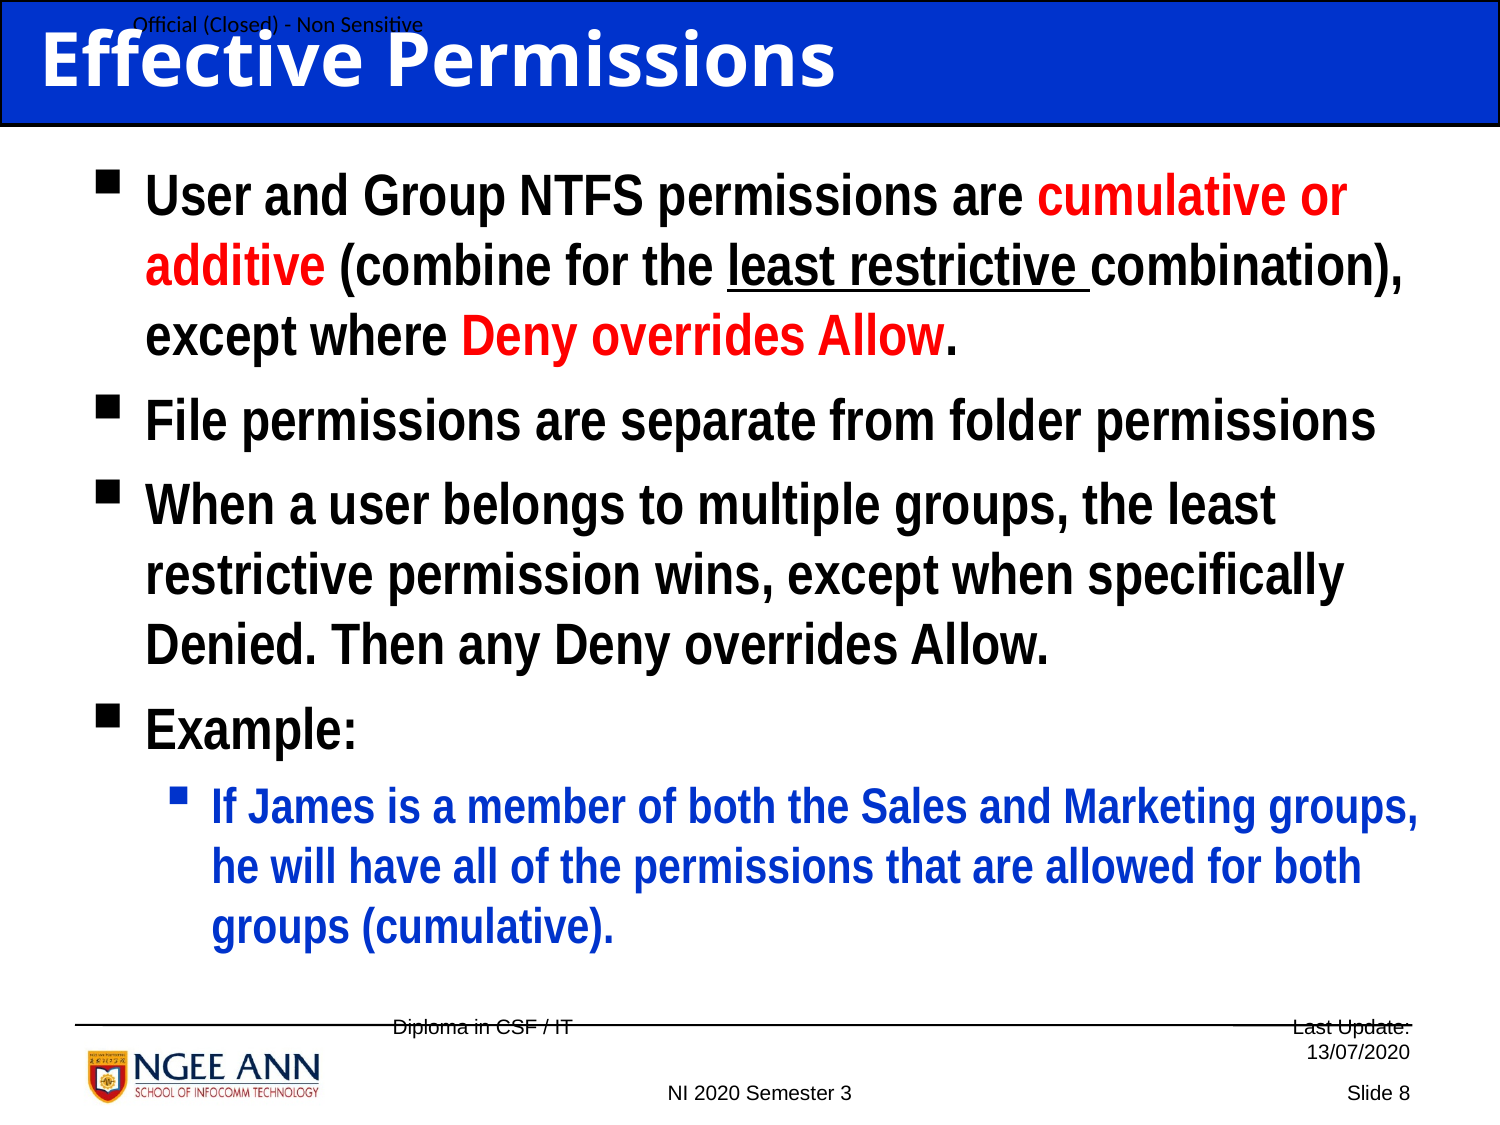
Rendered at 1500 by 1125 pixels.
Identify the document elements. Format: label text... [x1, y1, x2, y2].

text_box User and Group NTFS permissions are cumulative or additive (combine for the least restrictive combination), except where Deny overrides Allow. File permissions are separate from folder permissions When a user belongs to multiple groups, the least restrictive permission wins, except when specifically Denied. Then any Deny overrides Allow. Example: If James is a member of both the Sales and Marketing groups, he will have all of the permissions that are allowed for both groups (cumulative). [75, 149, 1450, 1000]
picture [62, 1028, 344, 1125]
text_box Effective Permissions [24, 0, 1500, 113]
